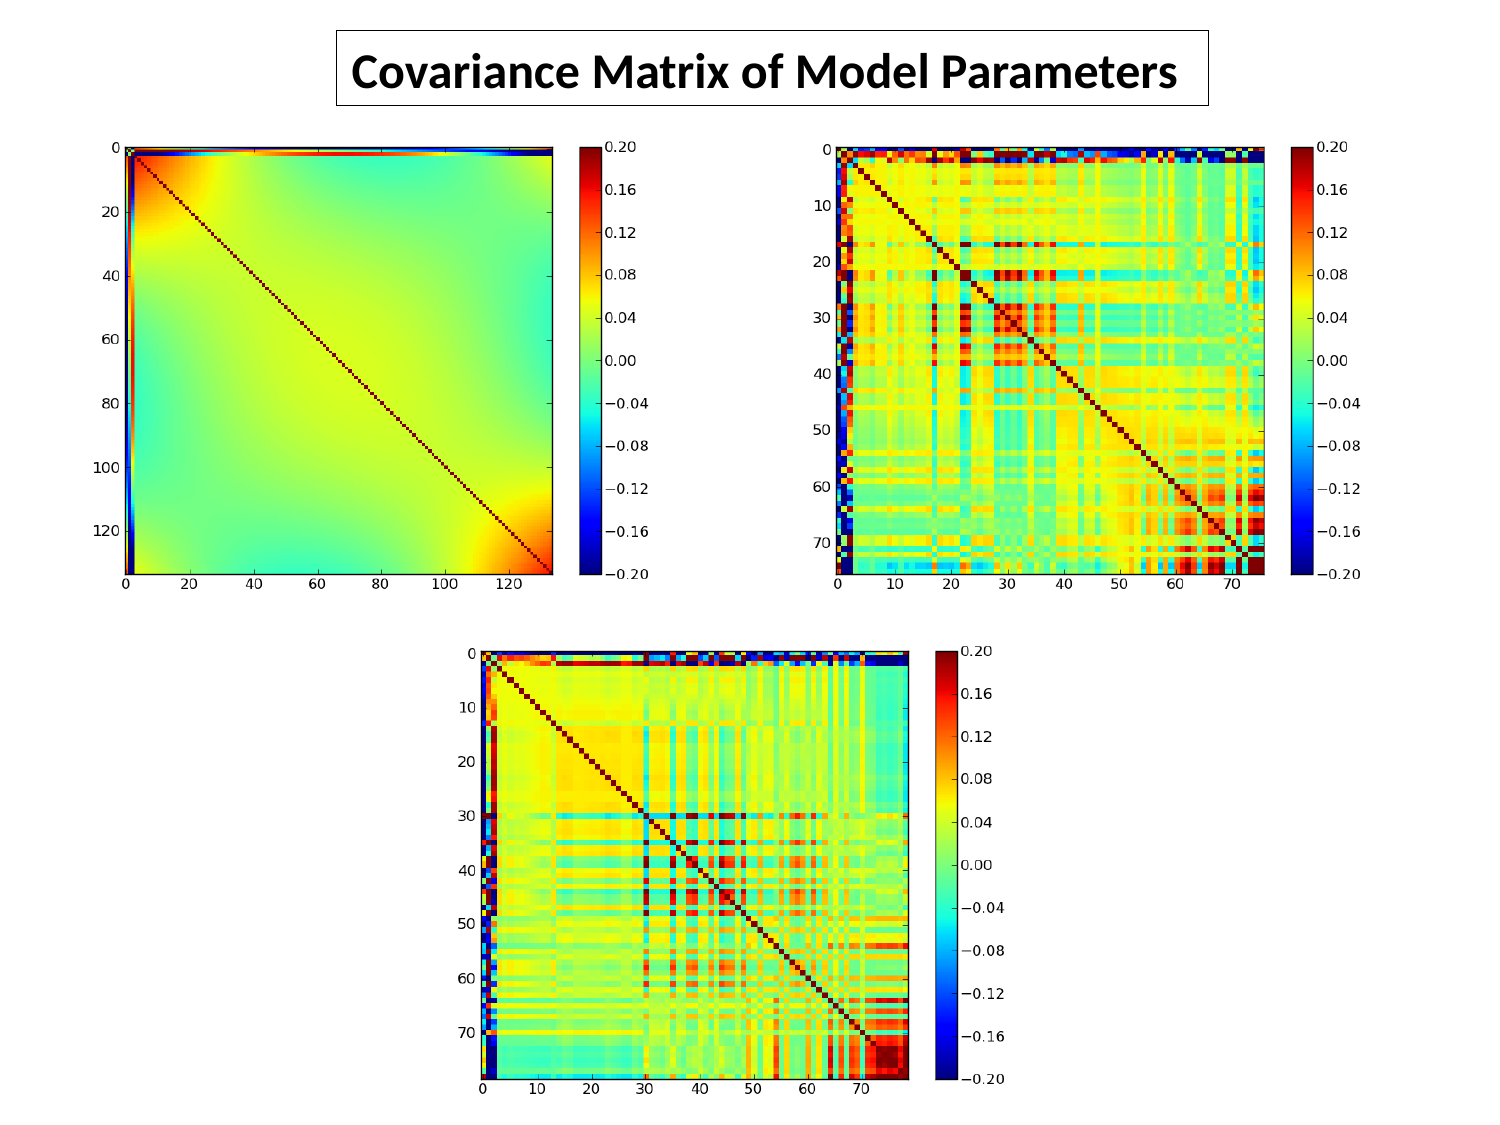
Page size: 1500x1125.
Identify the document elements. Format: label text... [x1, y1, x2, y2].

text_box Covariance Matrix of Model Parameters [336, 30, 1209, 91]
picture [21, 93, 1445, 1125]
